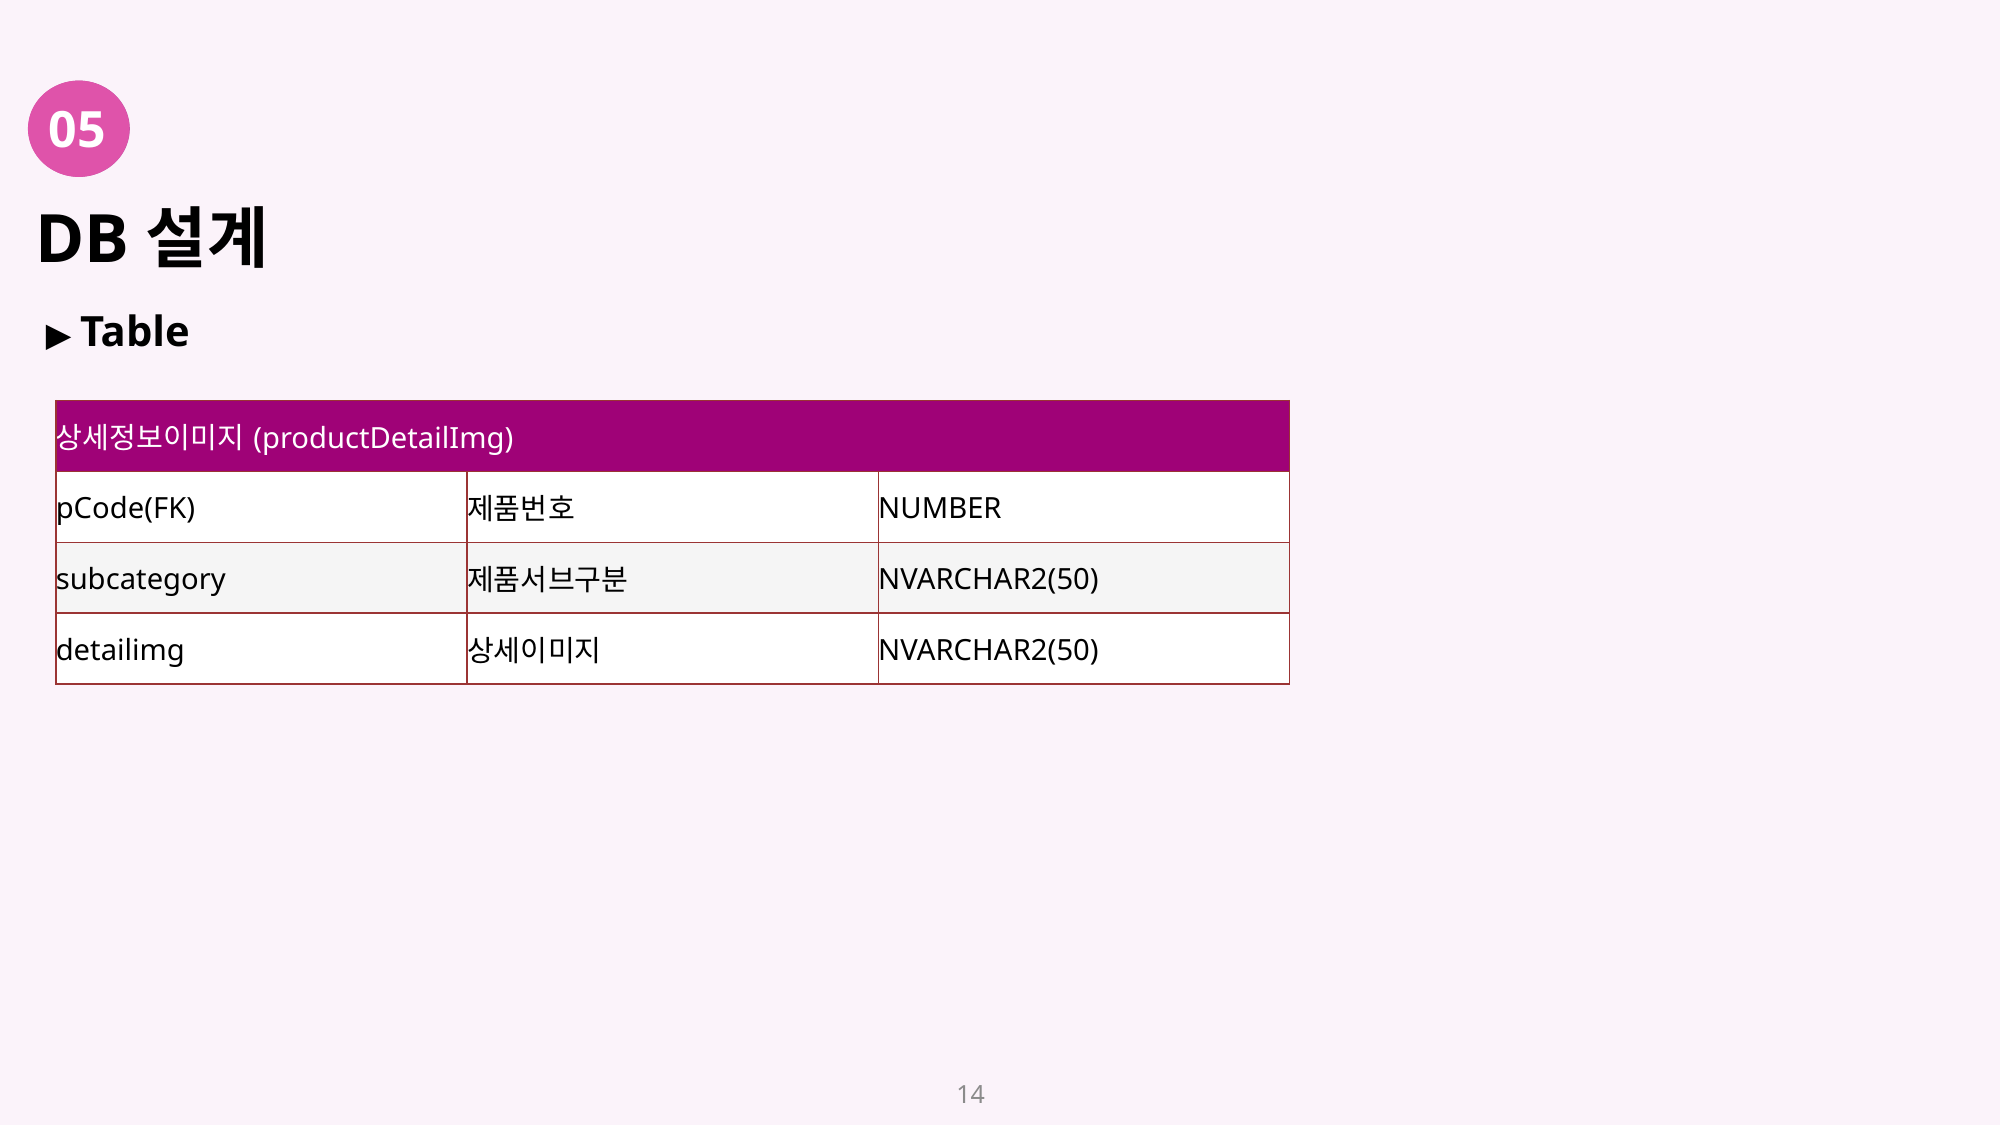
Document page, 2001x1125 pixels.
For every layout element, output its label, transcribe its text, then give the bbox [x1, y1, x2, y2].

table_cell subcategory [57, 543, 466, 612]
table_cell detailimg [57, 614, 466, 683]
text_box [27, 80, 130, 177]
slide_number 14 [549, 1065, 1000, 1125]
table_header 상세정보이미지(productDetailImg) [57, 401, 1289, 471]
title DB설계 [20, 21, 986, 284]
table_cell 제품번호 [468, 472, 878, 542]
table_cell 제품서브구분 [468, 543, 878, 612]
table_cell NVARCHAR2(50) [879, 614, 1289, 683]
table_cell 상세이미지 [468, 614, 878, 683]
list ▶ Table [30, 287, 1042, 625]
table_cell NVARCHAR2(50) [879, 543, 1289, 612]
table_cell NUMBER [879, 472, 1289, 542]
table_cell pCode(FK) [57, 472, 466, 542]
